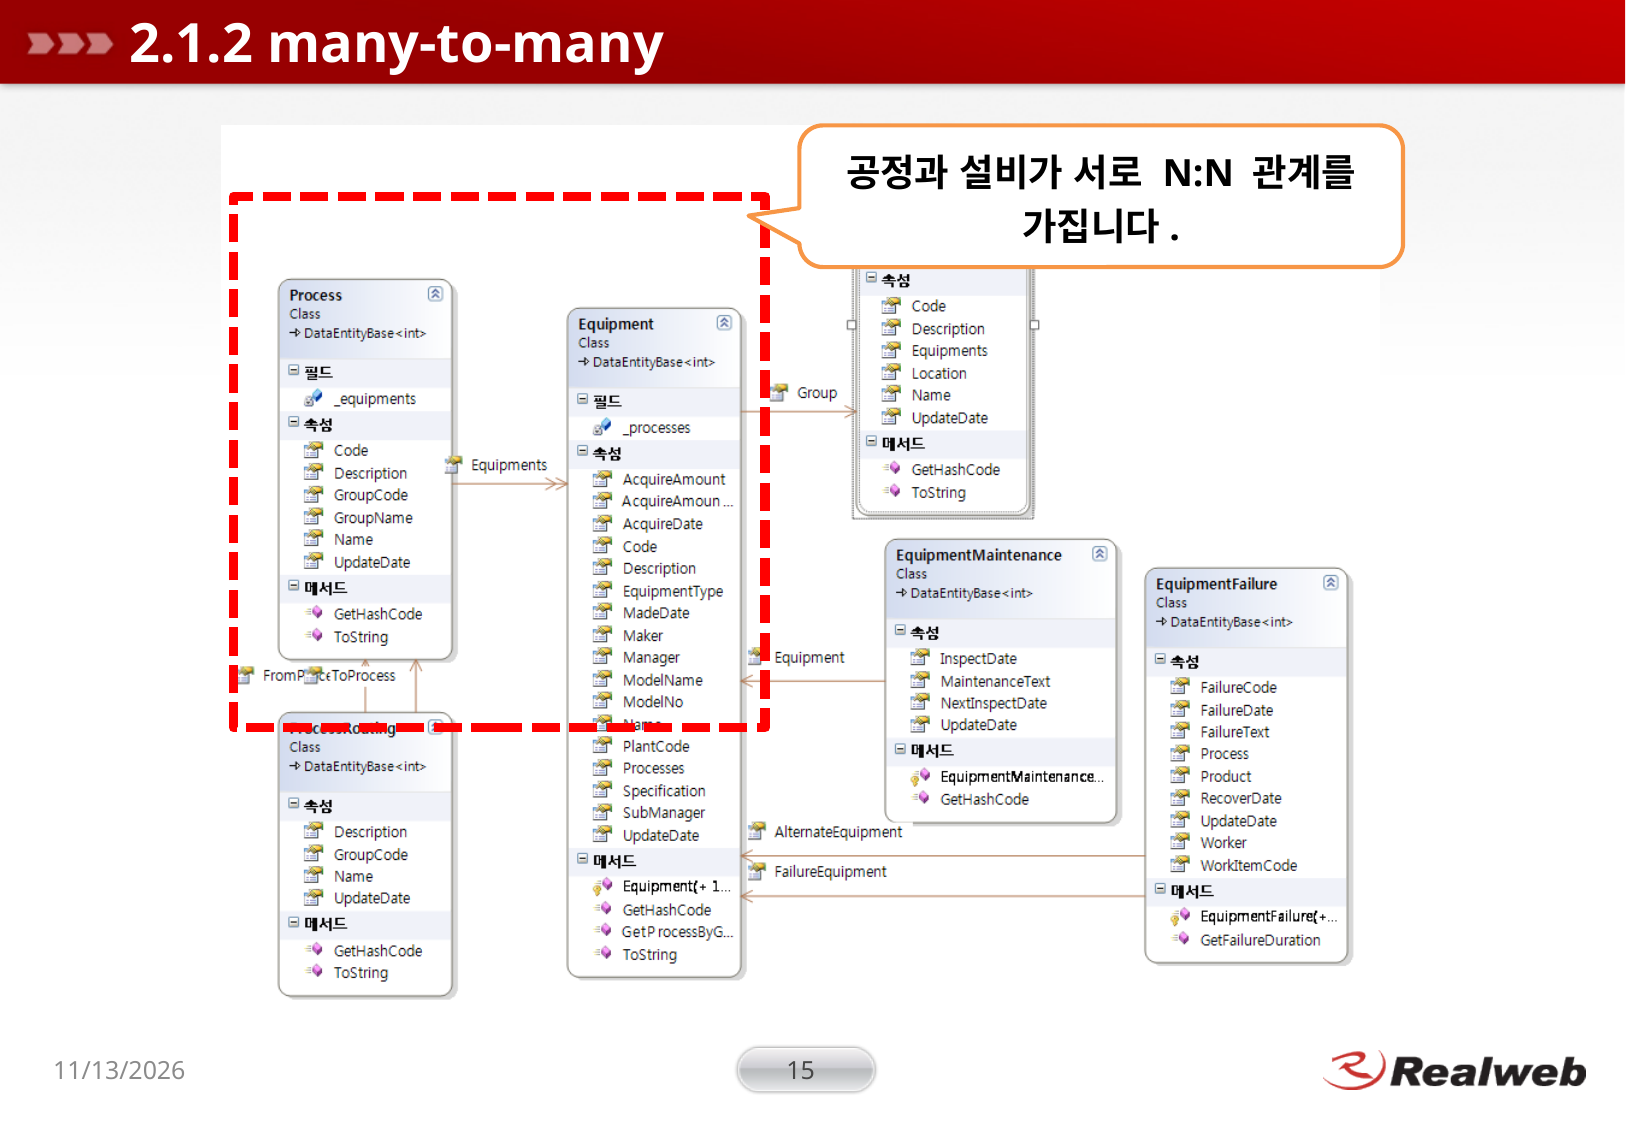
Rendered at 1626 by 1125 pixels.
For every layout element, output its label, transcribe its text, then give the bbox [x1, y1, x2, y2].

title 2.1.2 many-to-many [114, 0, 1486, 83]
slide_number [38, 1041, 229, 1102]
slide_number 15 [611, 1041, 991, 1102]
text_box 공정과 설비가 서로 N:N 관계를 가집니다. [1378, 123, 1406, 269]
picture [0, 0, 1626, 1125]
